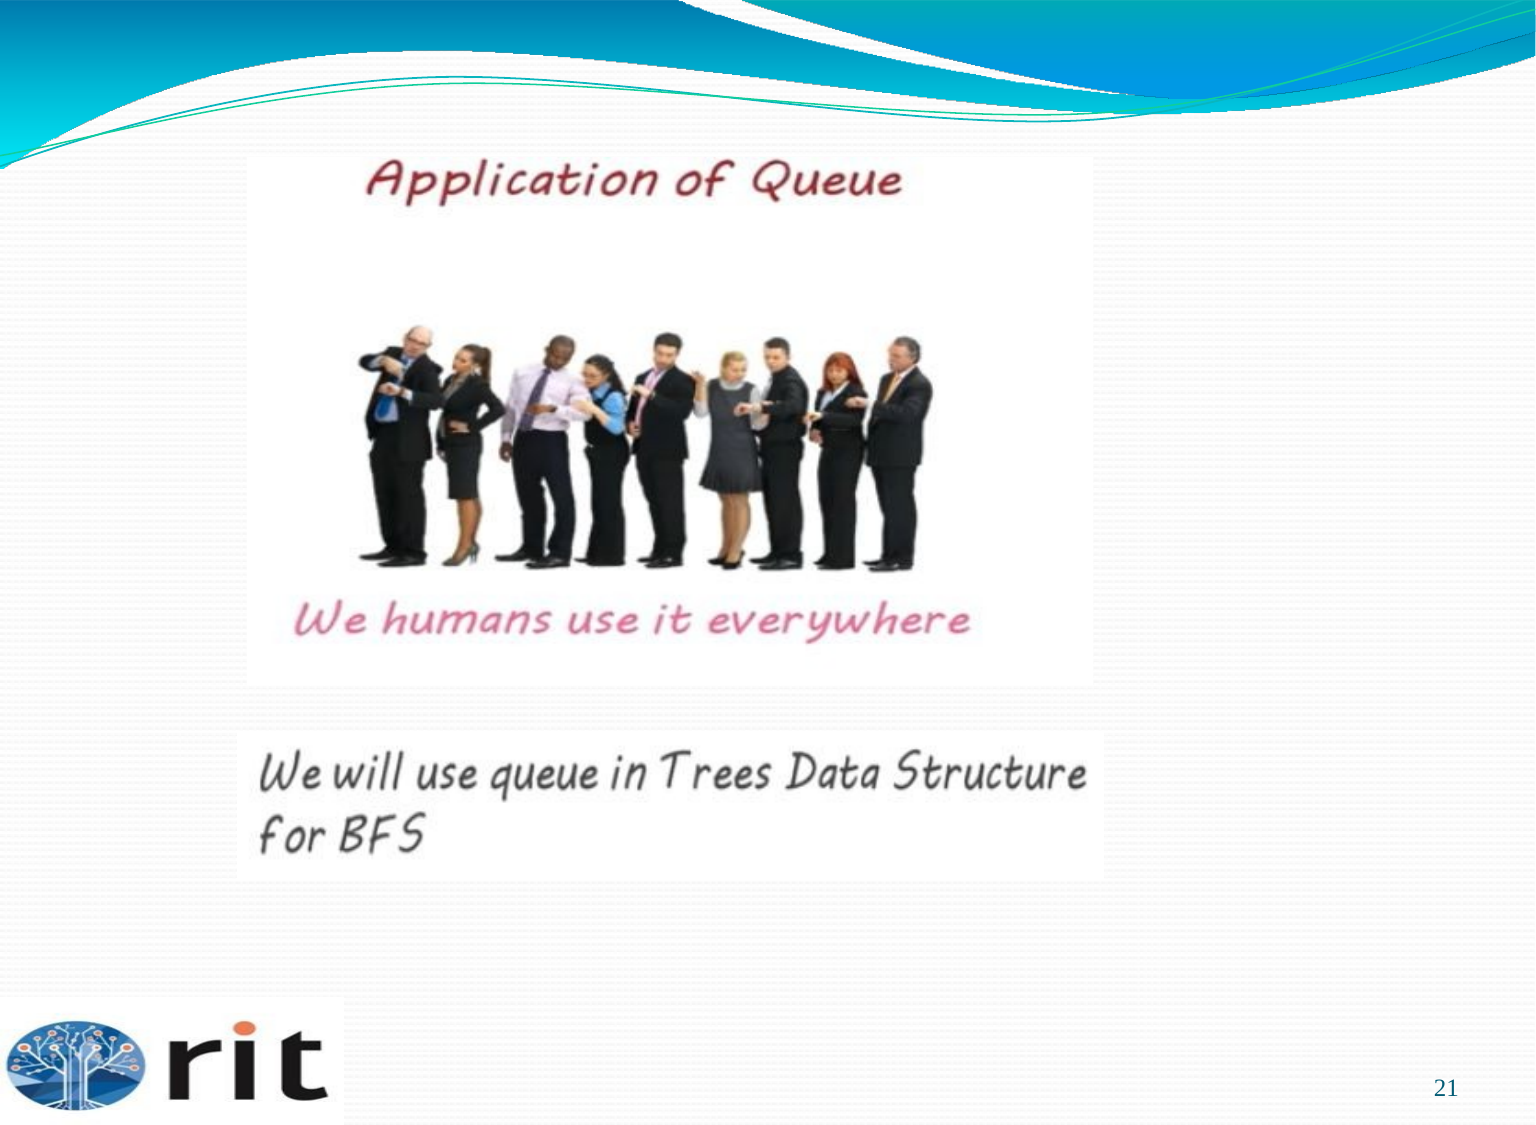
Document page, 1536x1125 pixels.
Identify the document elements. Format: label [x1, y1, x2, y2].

text_box [0, 0, 1536, 1125]
picture [237, 732, 1104, 879]
picture [0, 997, 344, 1125]
picture [247, 156, 1093, 685]
